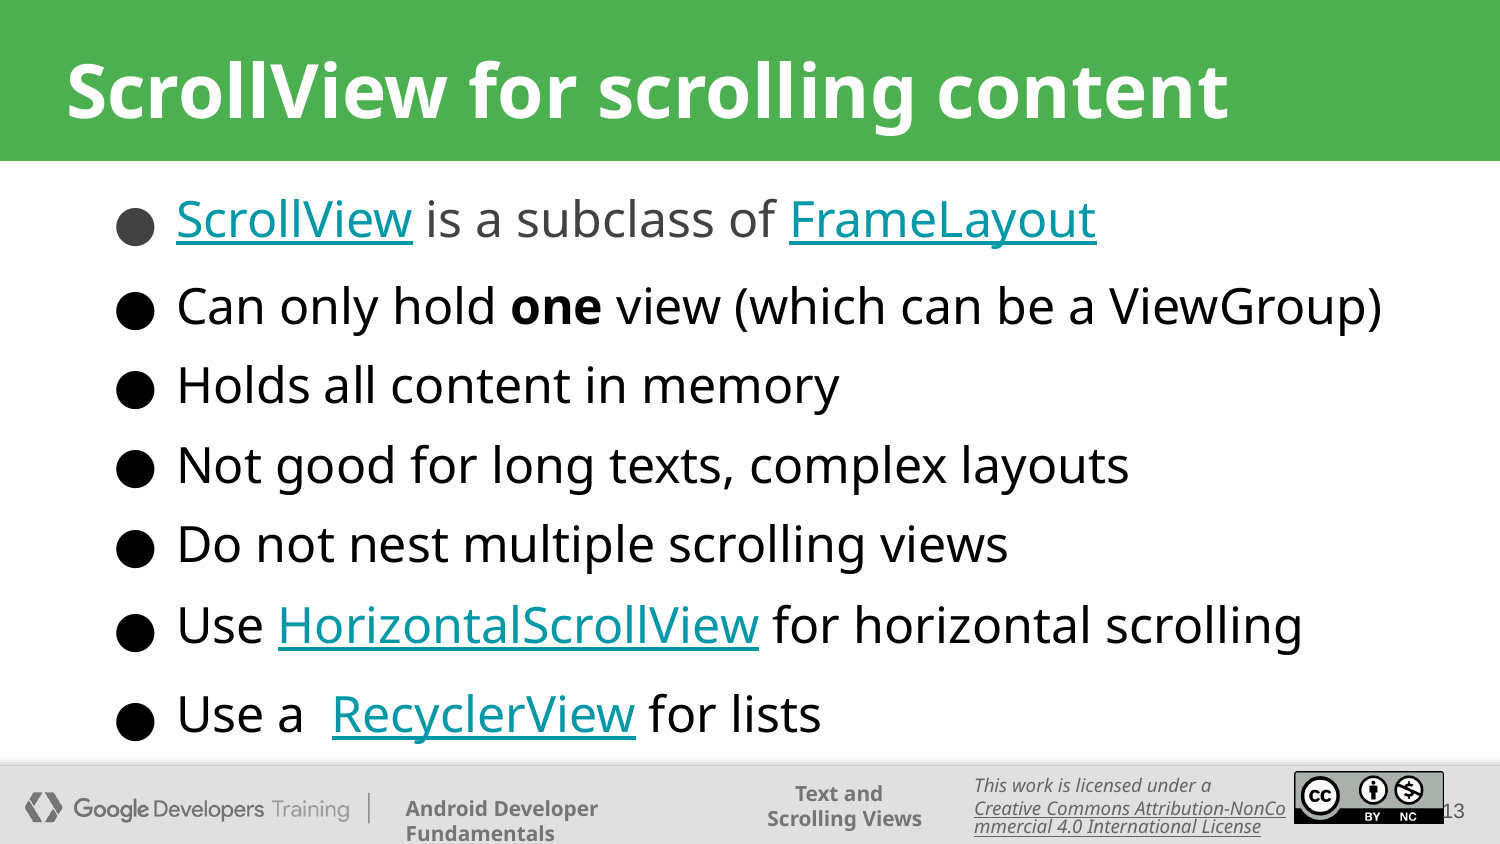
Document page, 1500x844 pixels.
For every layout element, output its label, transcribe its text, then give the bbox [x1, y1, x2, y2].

picture [0, 161, 1500, 844]
title ScrollView for scrolling content [51, 28, 1472, 122]
slide_number ‹#› [1389, 777, 1480, 842]
list ScrollView is a subclass of FrameLayout Can only hold one view (which can be a ViewGroup) Holds all content in memory Not good for long texts, complex layouts Do not nest multiple scrolling views Use HorizontalScrollView for horizontal scrolling Use a RecyclerView for lists [10, 161, 1409, 750]
